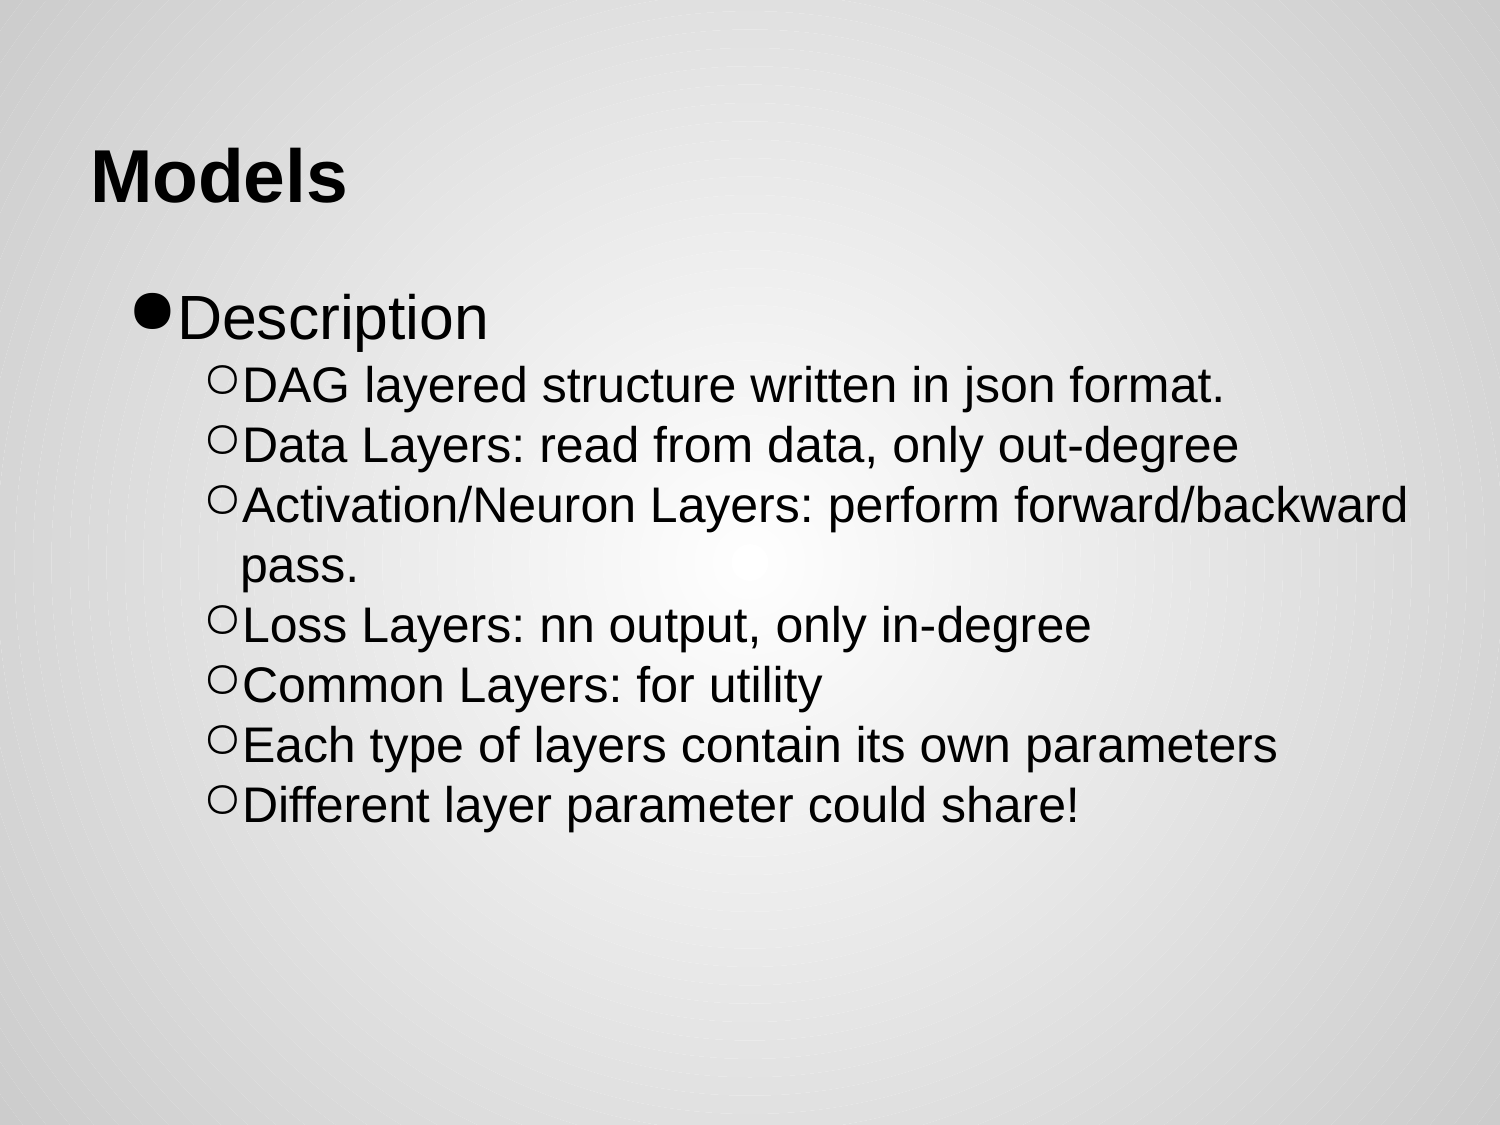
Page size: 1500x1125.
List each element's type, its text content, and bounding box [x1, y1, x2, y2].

title Models [75, 45, 1425, 233]
list Description DAG layered structure written in json format. Data Layers: read from data, only out-degree Activation/Neuron Layers: perform forward/backward pass. Loss Layers: nn output, only in-degree Common Layers: for utility Each type of layers contain its own parameters Different layer parameter could share! [75, 262, 1425, 1078]
